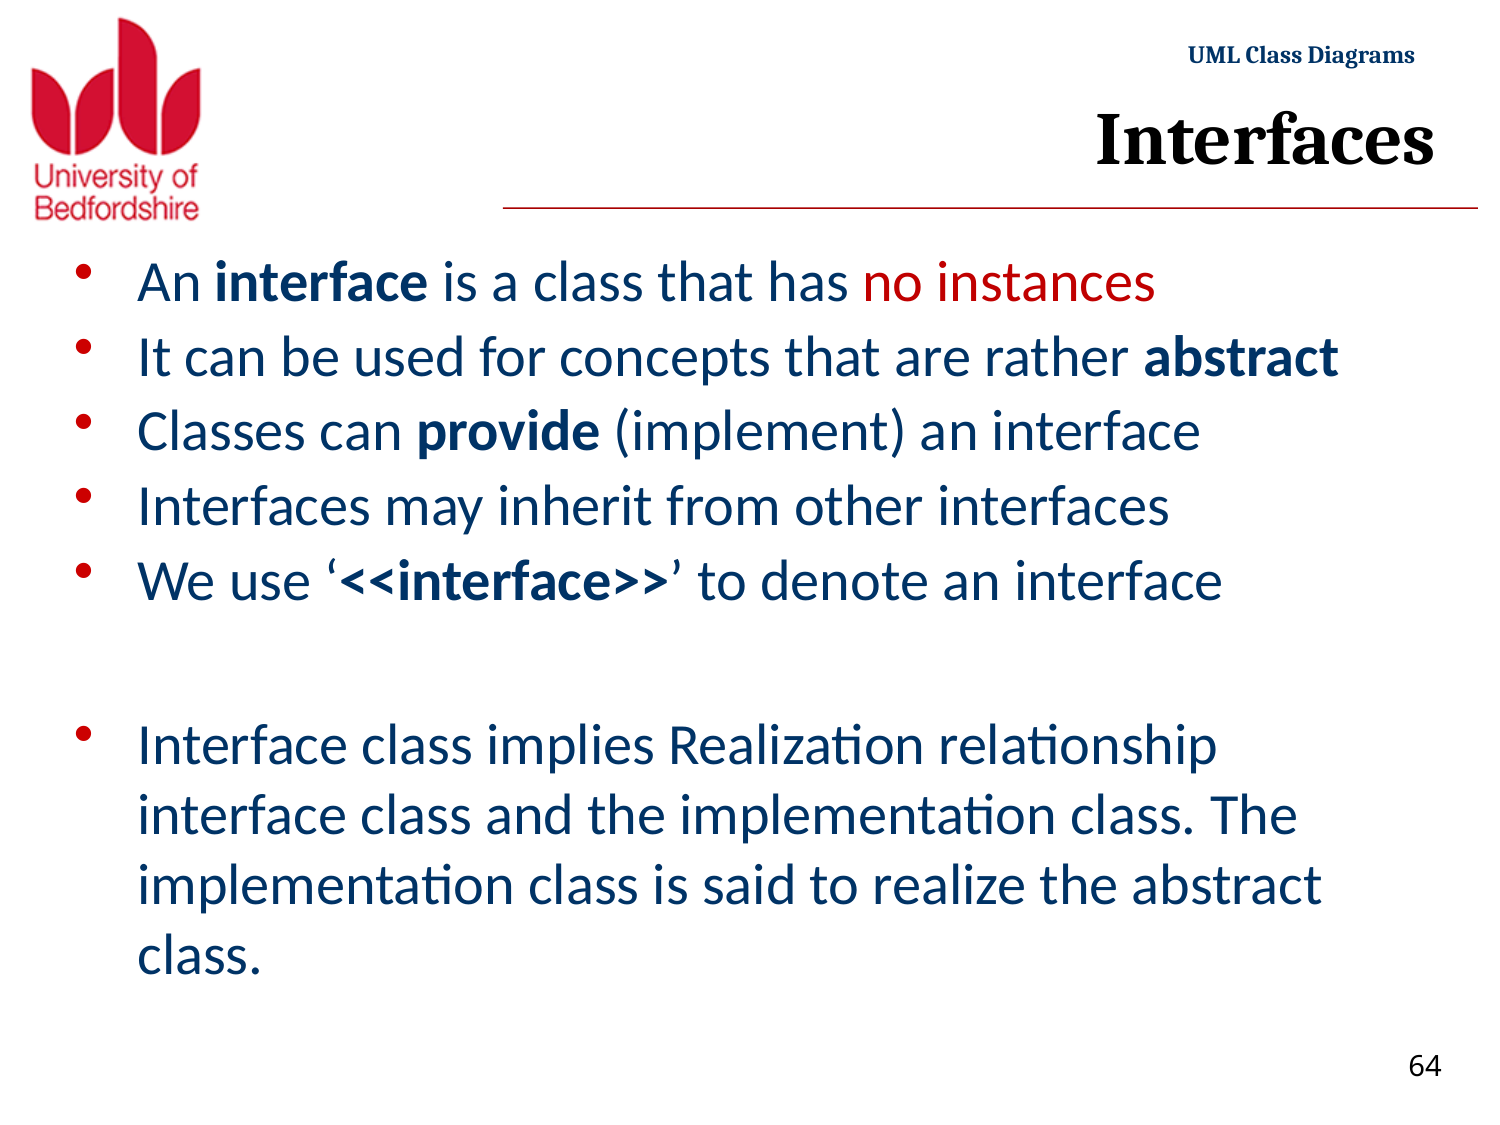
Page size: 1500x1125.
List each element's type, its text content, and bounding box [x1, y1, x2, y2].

list An interface is a class that has no instances It can be used for concepts that are rather abstract Classes can provide (implement) an interface Interfaces may inherit from other interfaces We use ‘<<interface>>’ to denote an interface Interface class implies Realization relationship interface class and the implementation class. The implementation class is said to realize the abstract class. [58, 243, 1442, 1012]
title Interfaces [301, 78, 1452, 191]
picture [0, 0, 237, 236]
